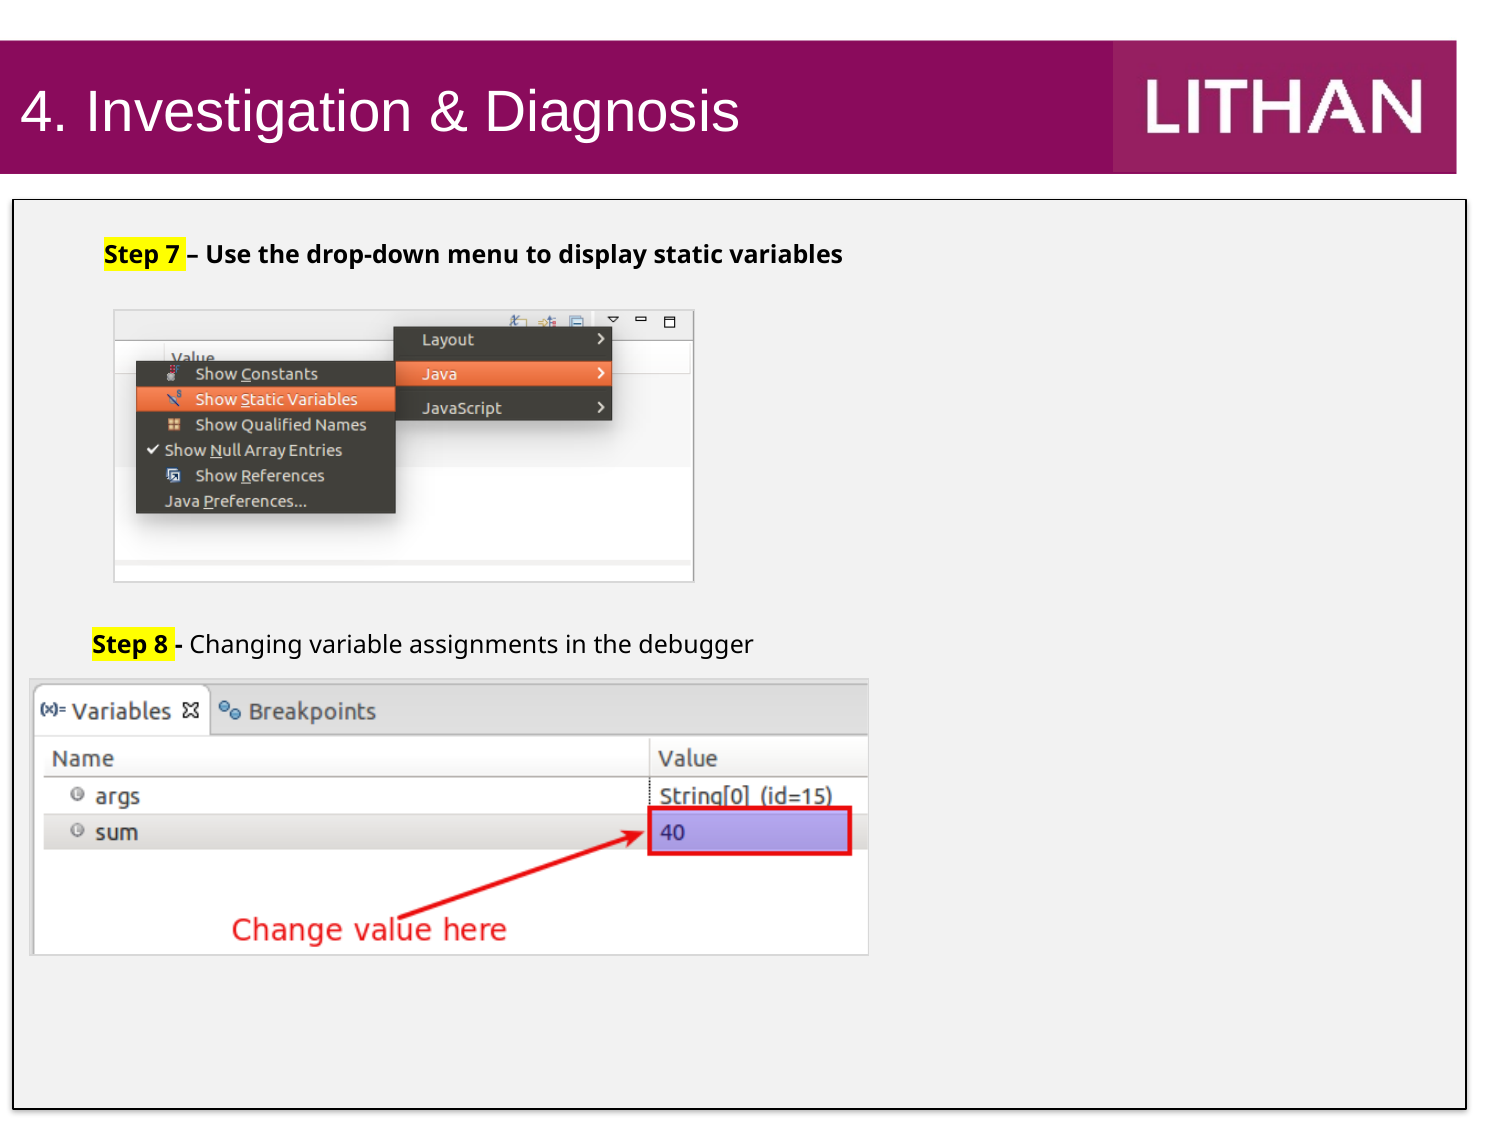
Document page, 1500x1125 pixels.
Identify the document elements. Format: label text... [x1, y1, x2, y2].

text_box [0, 501, 109, 577]
picture [0, 37, 1460, 110]
picture [114, 310, 695, 582]
text_box [12, 577, 1467, 1110]
text_box Step 7 – Use the drop-down menu to display static variables [89, 170, 860, 276]
text_box Step 8 - Changing variable assignments in the debugger [77, 561, 770, 667]
picture [29, 679, 868, 955]
text_box [699, 501, 1486, 577]
text_box 4. Investigation & Diagnosis [5, 66, 1104, 110]
text_box [0, 110, 1472, 186]
text_box [12, 199, 1467, 501]
